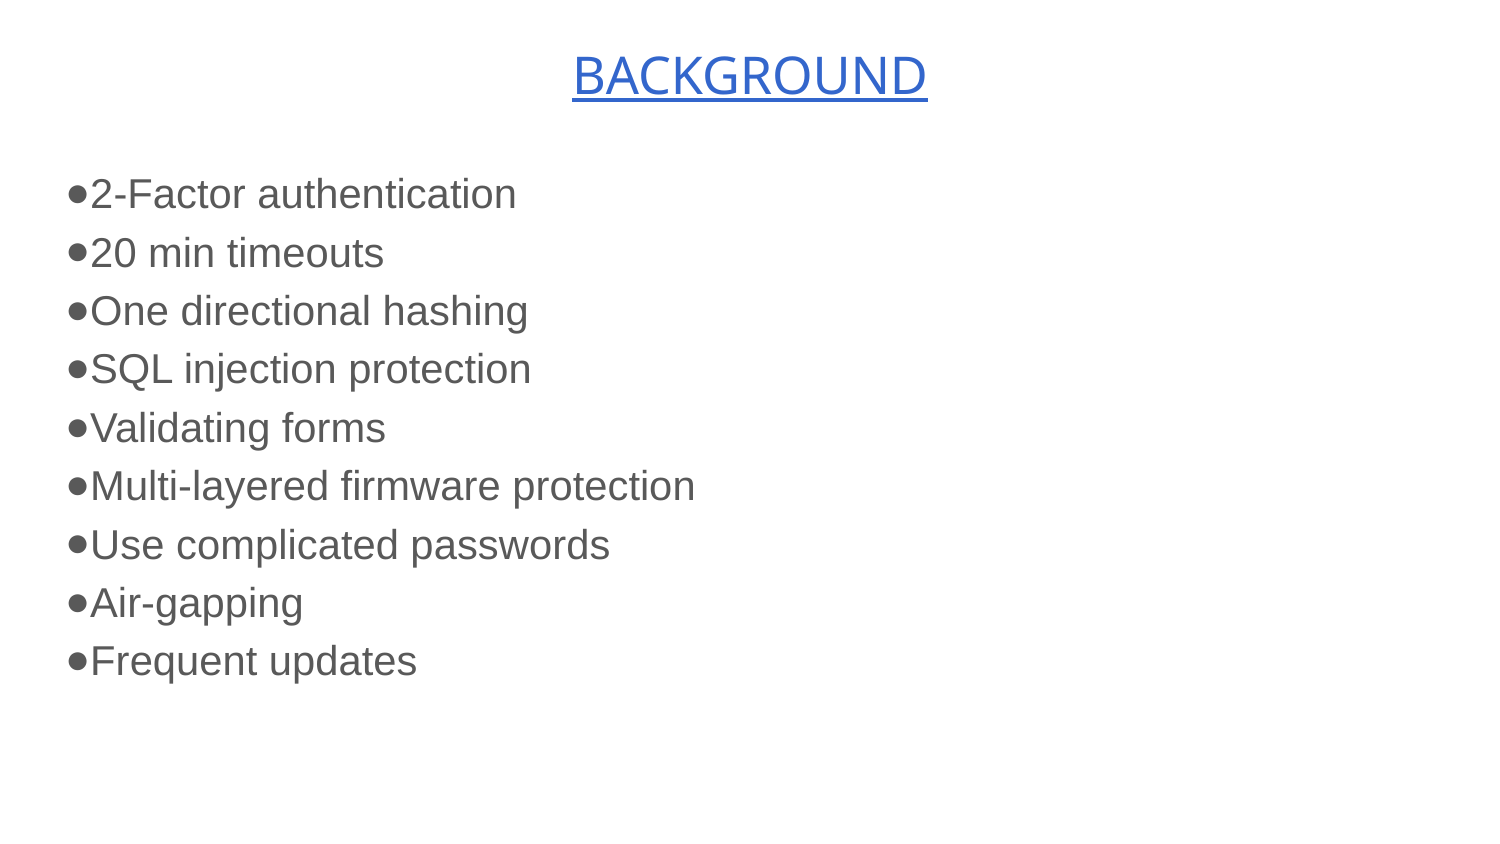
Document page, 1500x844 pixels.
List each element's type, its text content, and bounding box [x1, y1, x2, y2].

title BACKGROUND [0, 37, 1500, 110]
subtitle 2-Factor authentication 20 min timeouts One directional hashing SQL injection protection Validating forms Multi-layered firmware protection Use complicated passwords Air-gapping Frequent updates [50, 159, 1463, 810]
